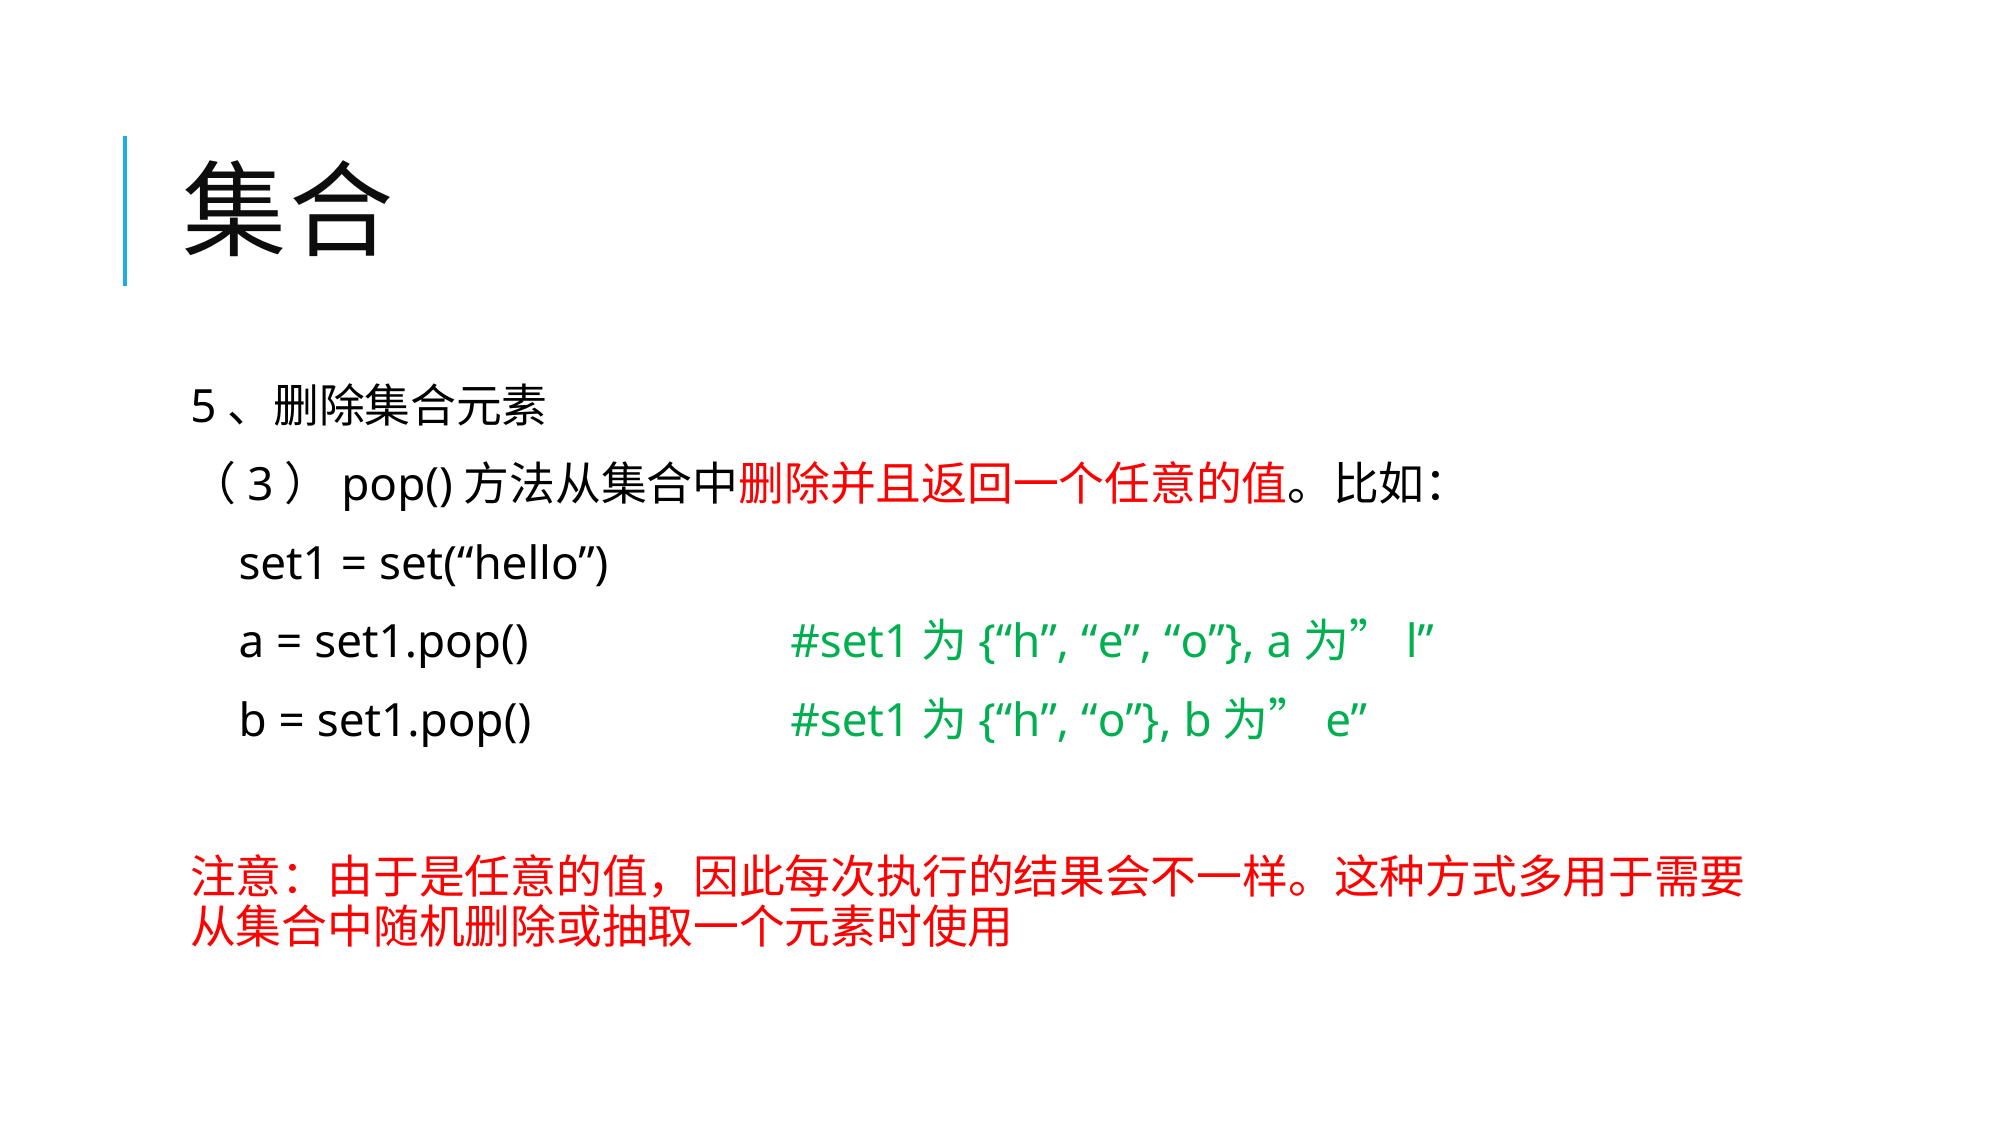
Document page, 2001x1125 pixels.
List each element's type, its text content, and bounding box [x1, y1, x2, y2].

title 集合 [168, 96, 1763, 342]
list 5、删除集合元素 （3）pop()方法从集合中删除并且返回一个任意的值。比如： set1 = set(“hello”) a = set1.pop() #set1为{“h”, “e”, “o”}, a为”l” b = set1.pop() #set1为{“h”, “o”}, b为”e” 注意：由于是任意的值，因此每次执行的结果会不一样。这种方式多用于需要从集合中随机删除或抽取一个元素时使用 [168, 375, 1763, 1035]
